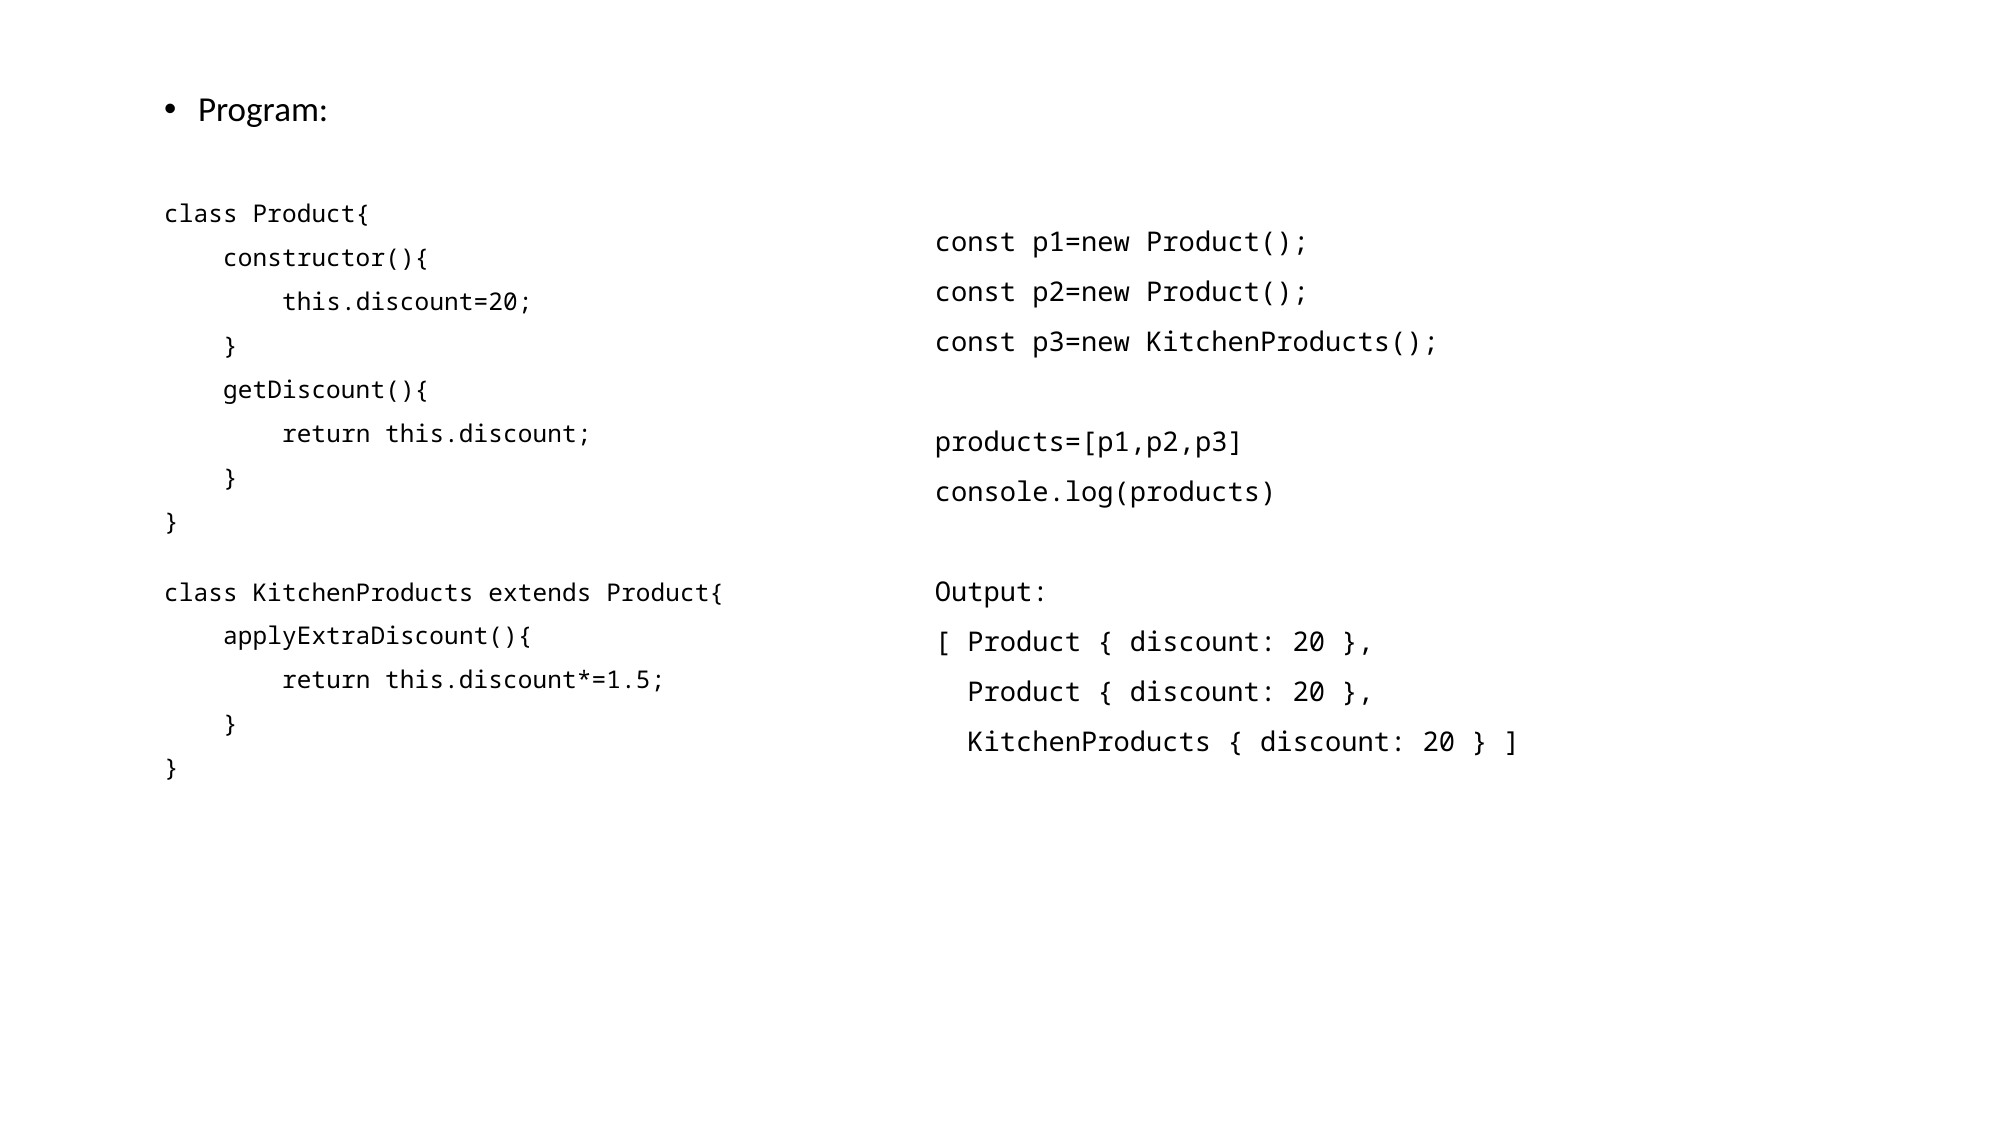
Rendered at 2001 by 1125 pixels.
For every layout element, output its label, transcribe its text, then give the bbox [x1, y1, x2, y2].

text_box const p1=new Product(); const p2=new Product(); const p3=new KitchenProducts(); products=[p1,p2,p3] console.log(products) Output: [ Product { discount: 20 }, Product { discount: 20 }, KitchenProducts { discount: 20 } ] [919, 83, 1616, 798]
list Program: class Product{ constructor(){ this.discount=20; } getDiscount(){ return this.discount; } } class KitchenProducts extends Product{ applyExtraDiscount(){ return this.discount*=1.5; } } [149, 83, 845, 798]
